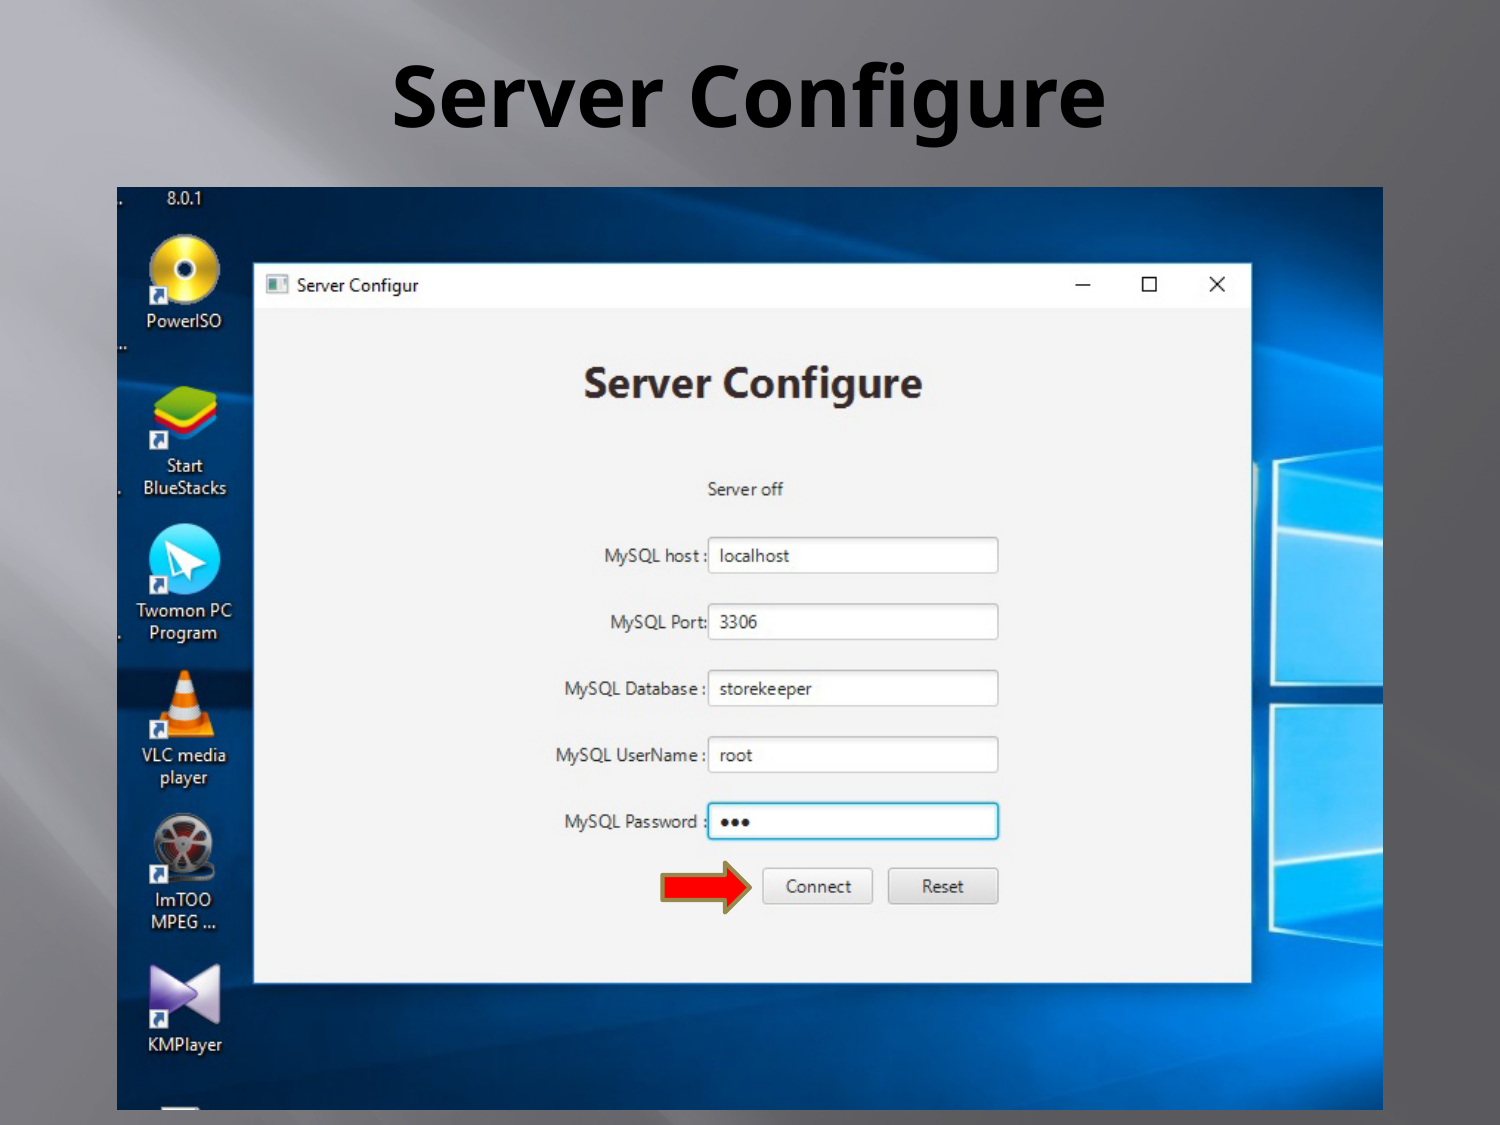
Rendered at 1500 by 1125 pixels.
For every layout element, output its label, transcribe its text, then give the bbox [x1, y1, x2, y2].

title Server Configure [75, 0, 1425, 188]
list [117, 187, 1383, 1111]
